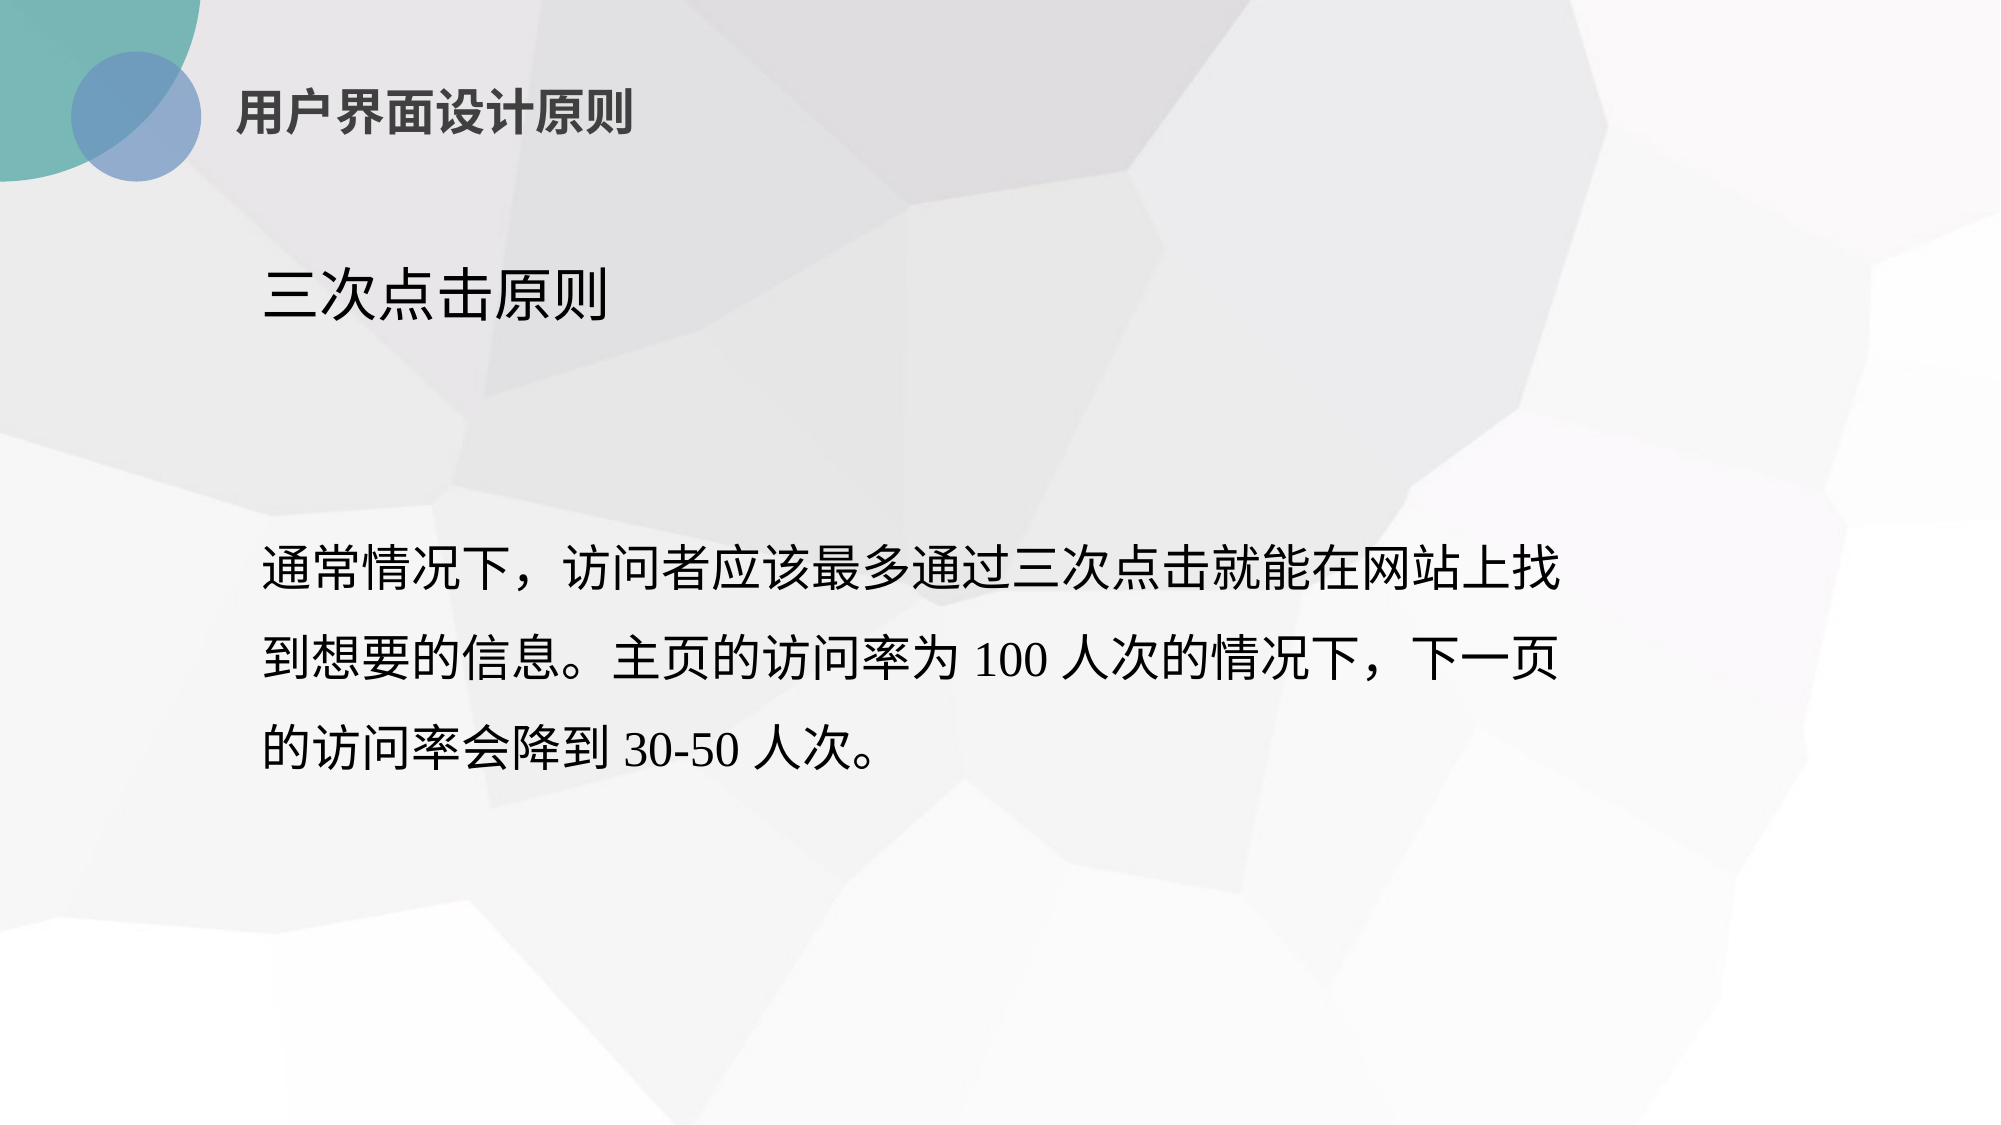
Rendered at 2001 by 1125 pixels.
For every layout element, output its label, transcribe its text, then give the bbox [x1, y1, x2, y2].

text_box [0, 0, 202, 183]
text_box 用户界面设计原则 [220, 73, 651, 149]
text_box [70, 50, 203, 183]
text_box 通常情况下，访问者应该最多通过三次点击就能在网站上找到想要的信息。主页的访问率为100人次的情况下，下一页的访问率会降到30-50人次。 [246, 499, 1608, 784]
picture [0, 0, 2001, 1125]
text_box 三次点击原则 [246, 250, 925, 336]
